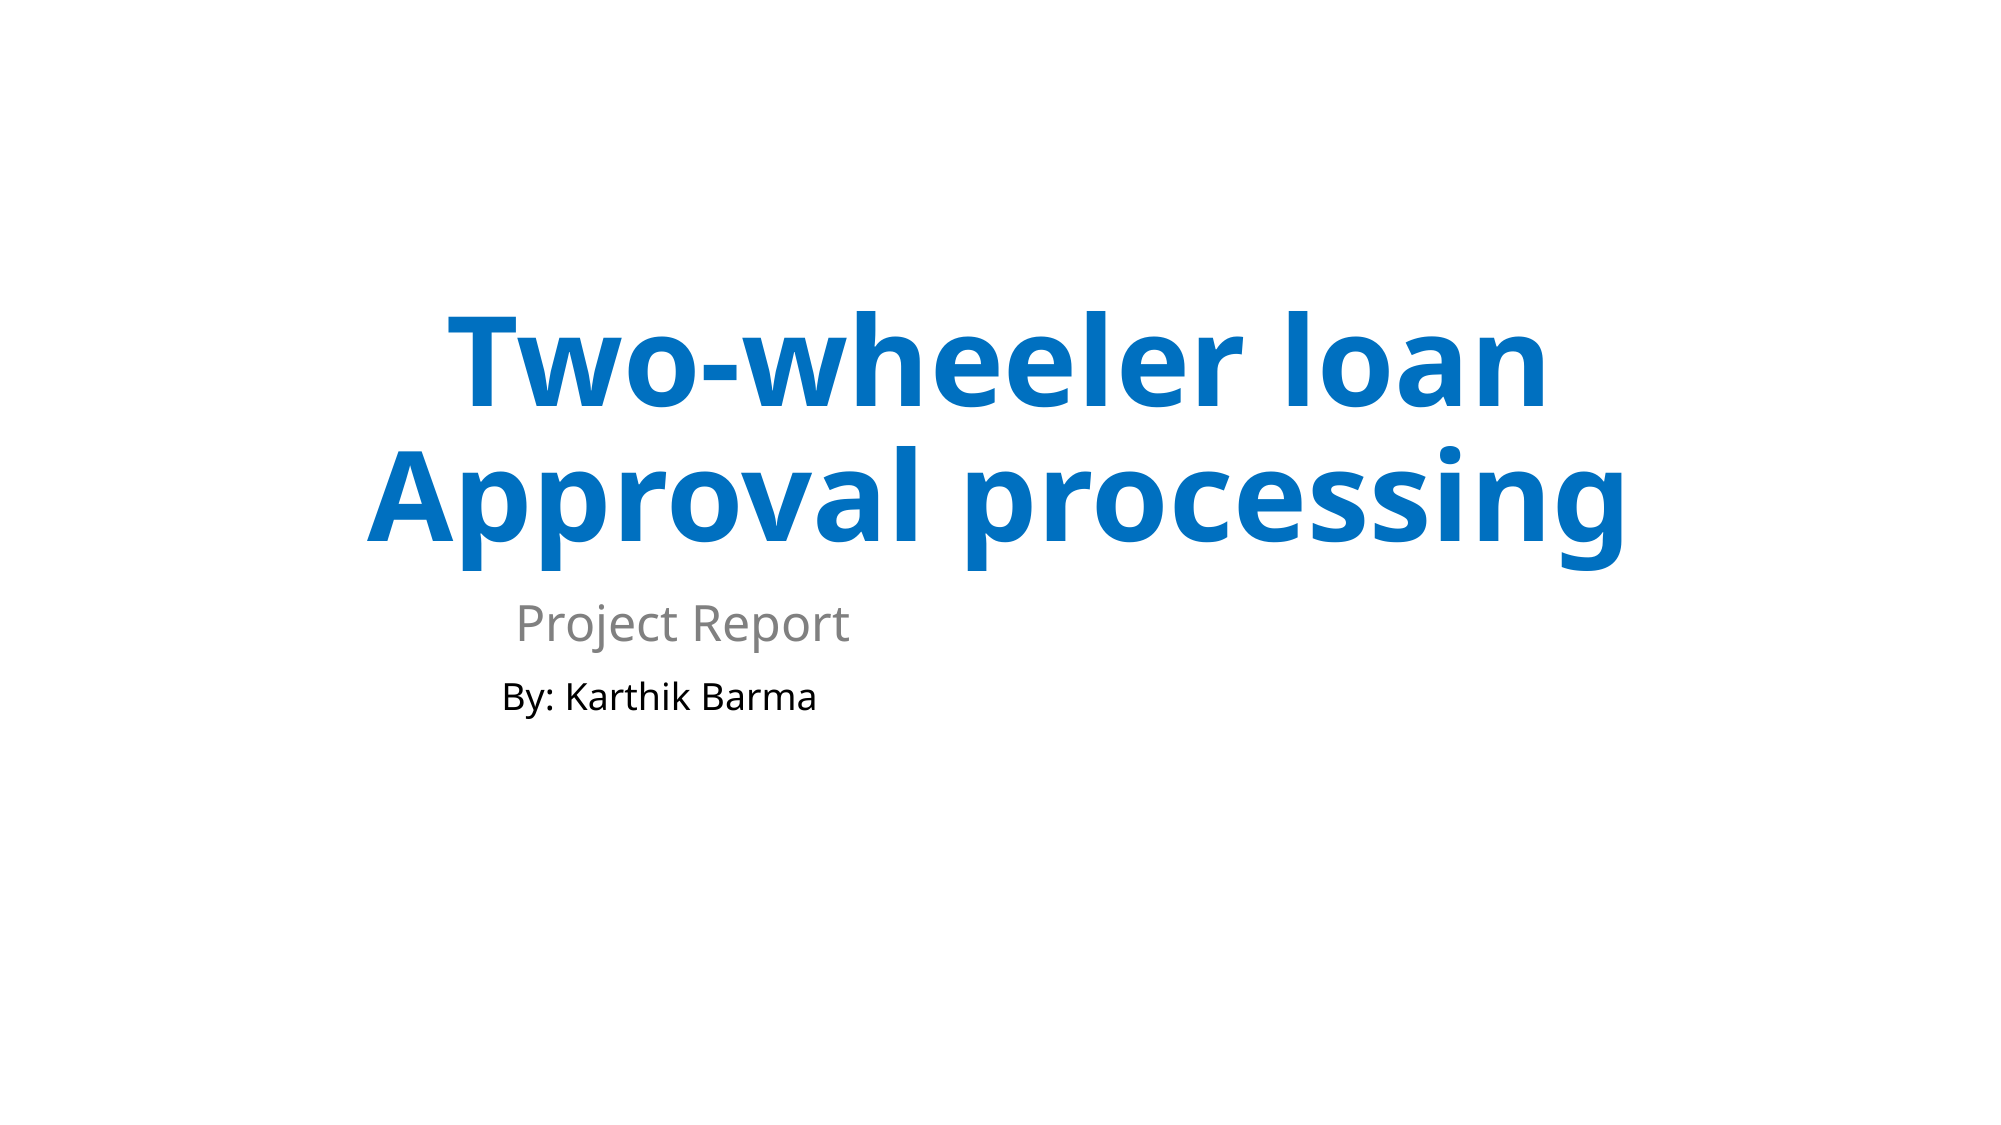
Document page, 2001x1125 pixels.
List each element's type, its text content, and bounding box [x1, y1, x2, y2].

subtitle Project Report [500, 590, 2000, 863]
title Two-wheeler loan Approval processing [249, 184, 1750, 576]
text_box By: Karthik Barma [486, 666, 833, 726]
